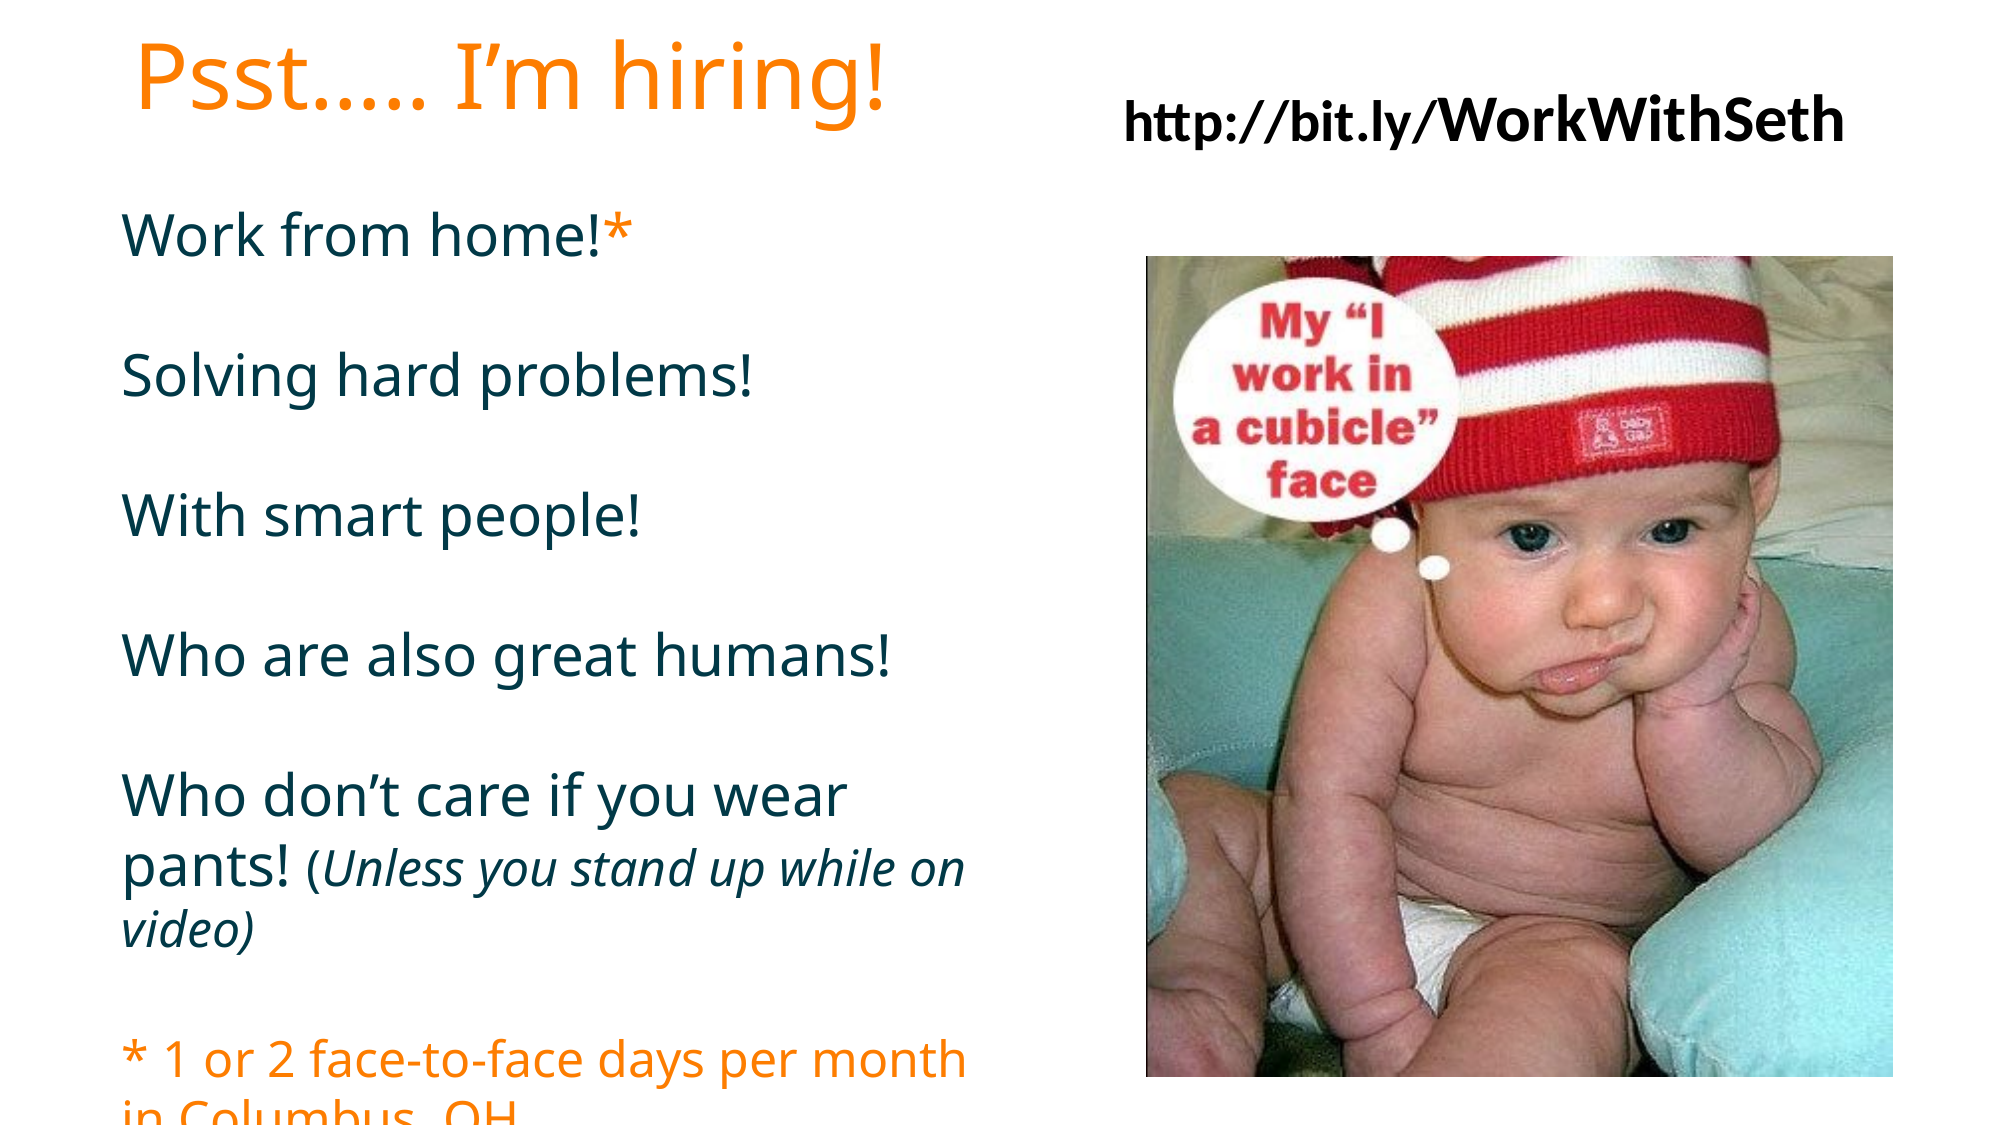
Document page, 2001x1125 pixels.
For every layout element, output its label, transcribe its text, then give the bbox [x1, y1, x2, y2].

text_box http://bit.ly/WorkWithSeth [1032, 67, 1938, 162]
text_box Work from home!* Solving hard problems! With smart people! Who are also great humans! Who don’t care if you wear pants! (Unless you stand up while on video) * 1 or 2 face-to-face days per month in Columbus, OH [107, 190, 1000, 1125]
title Psst….. I’m hiring! [118, 13, 1862, 146]
picture [1145, 256, 1893, 1077]
